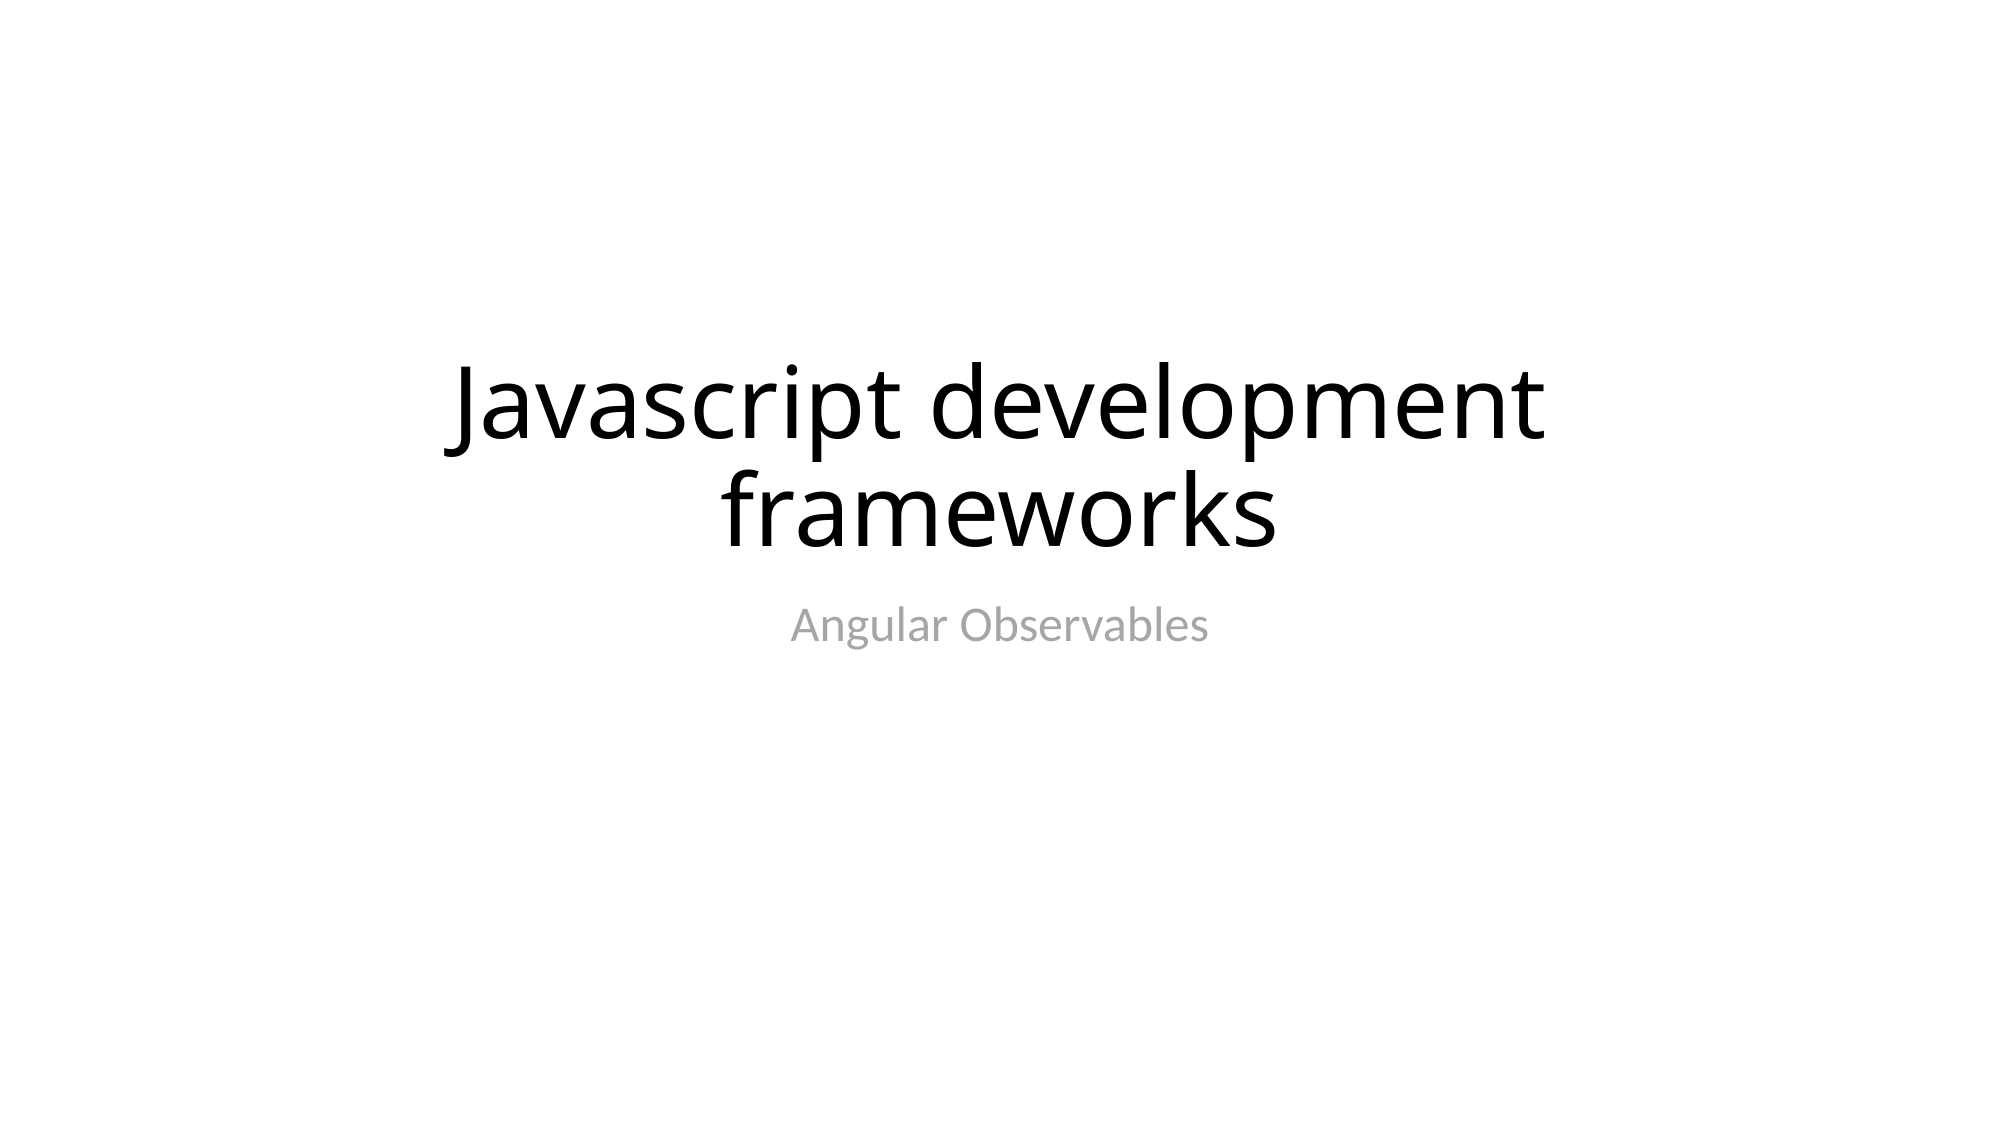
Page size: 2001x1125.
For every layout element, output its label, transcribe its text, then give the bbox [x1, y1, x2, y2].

subtitle Angular Observables [249, 590, 1750, 863]
title Javascript development frameworks [249, 184, 1750, 576]
